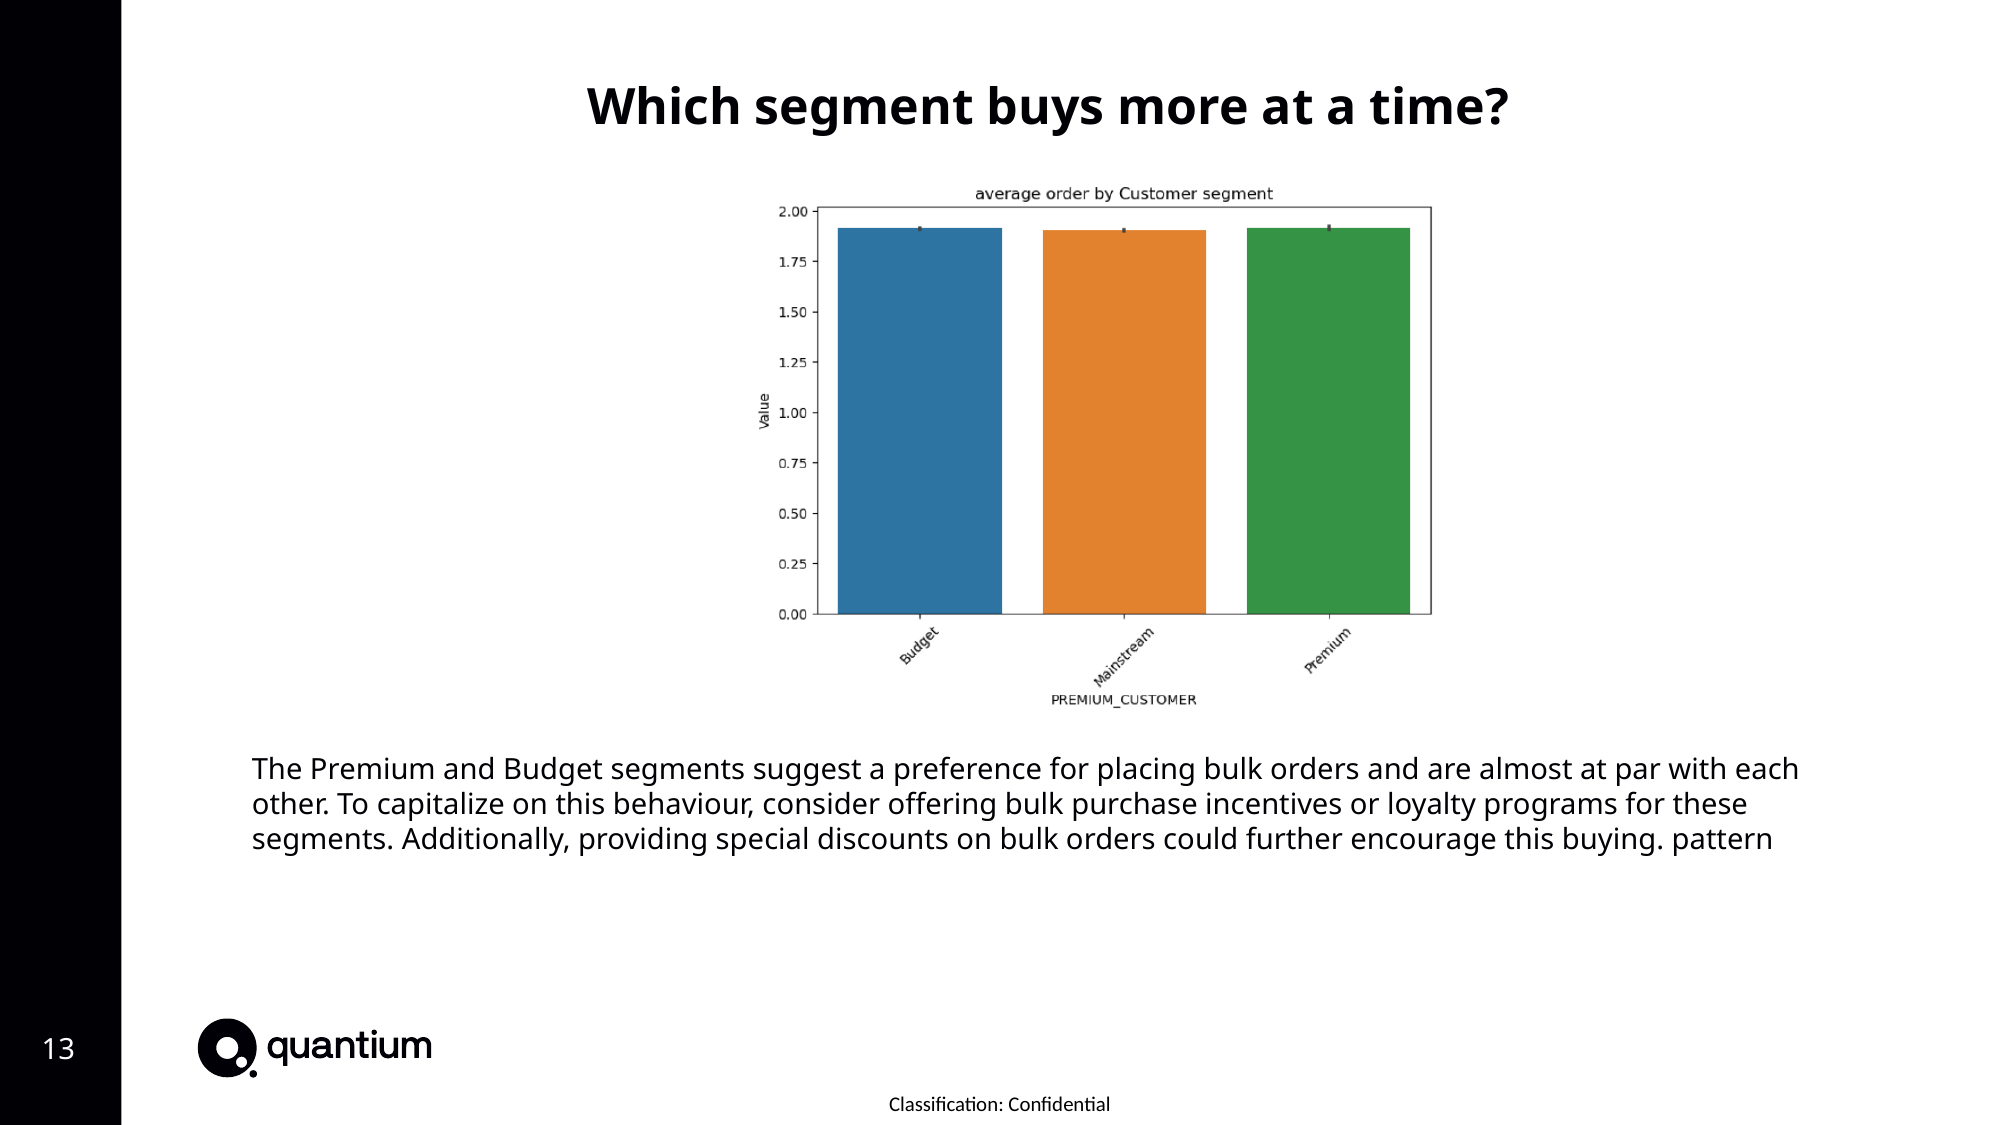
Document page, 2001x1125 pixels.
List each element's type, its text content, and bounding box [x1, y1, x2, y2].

picture [746, 186, 1442, 722]
text_box The Premium and Budget segments suggest a preference for placing bulk orders and are almost at par with each other. To capitalize on this behaviour, consider offering bulk purchase incentives or loyalty programs for these segments. Additionally, providing special discounts on bulk orders could further encourage this buying. pattern [251, 750, 1866, 912]
list Which segment buys more at a time? [196, 74, 1916, 158]
